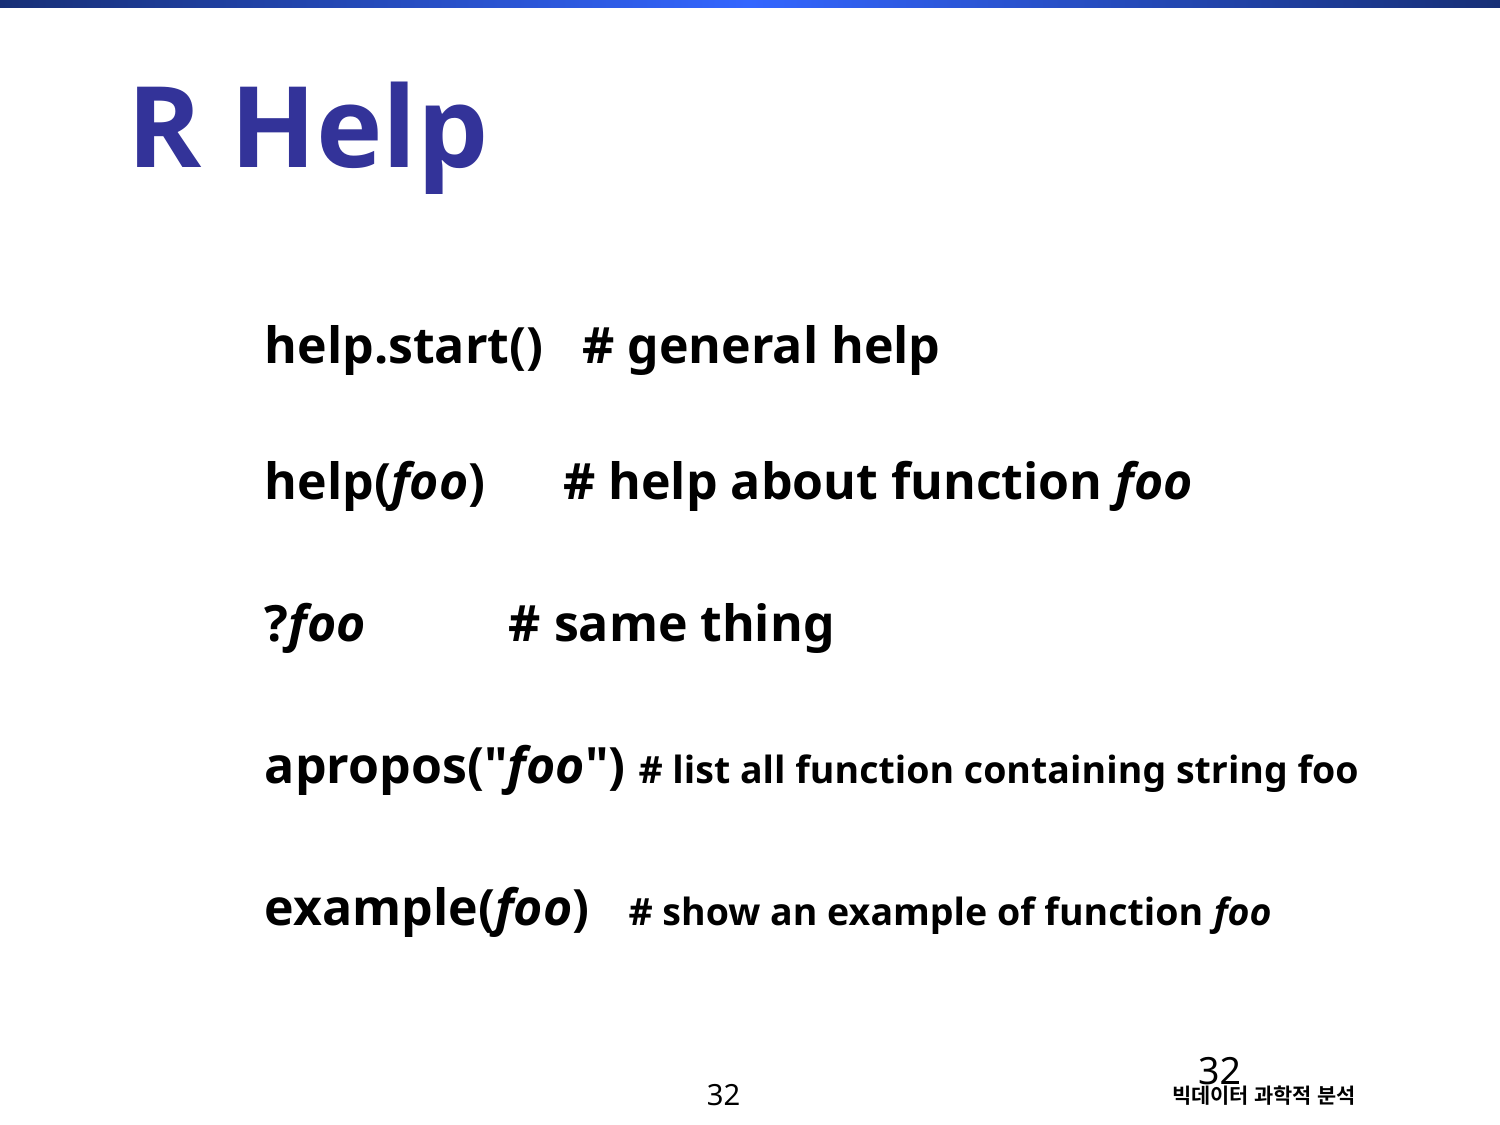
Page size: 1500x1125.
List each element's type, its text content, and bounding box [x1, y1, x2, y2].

title R Help [111, 65, 1412, 180]
list help.start() # general help help(foo) # help about function foo ?foo # same thing apropos("foo") # list all function containing string foo example(foo) # show an example of function foo [174, 299, 1451, 938]
slide_number 32 [1183, 1039, 1496, 1115]
